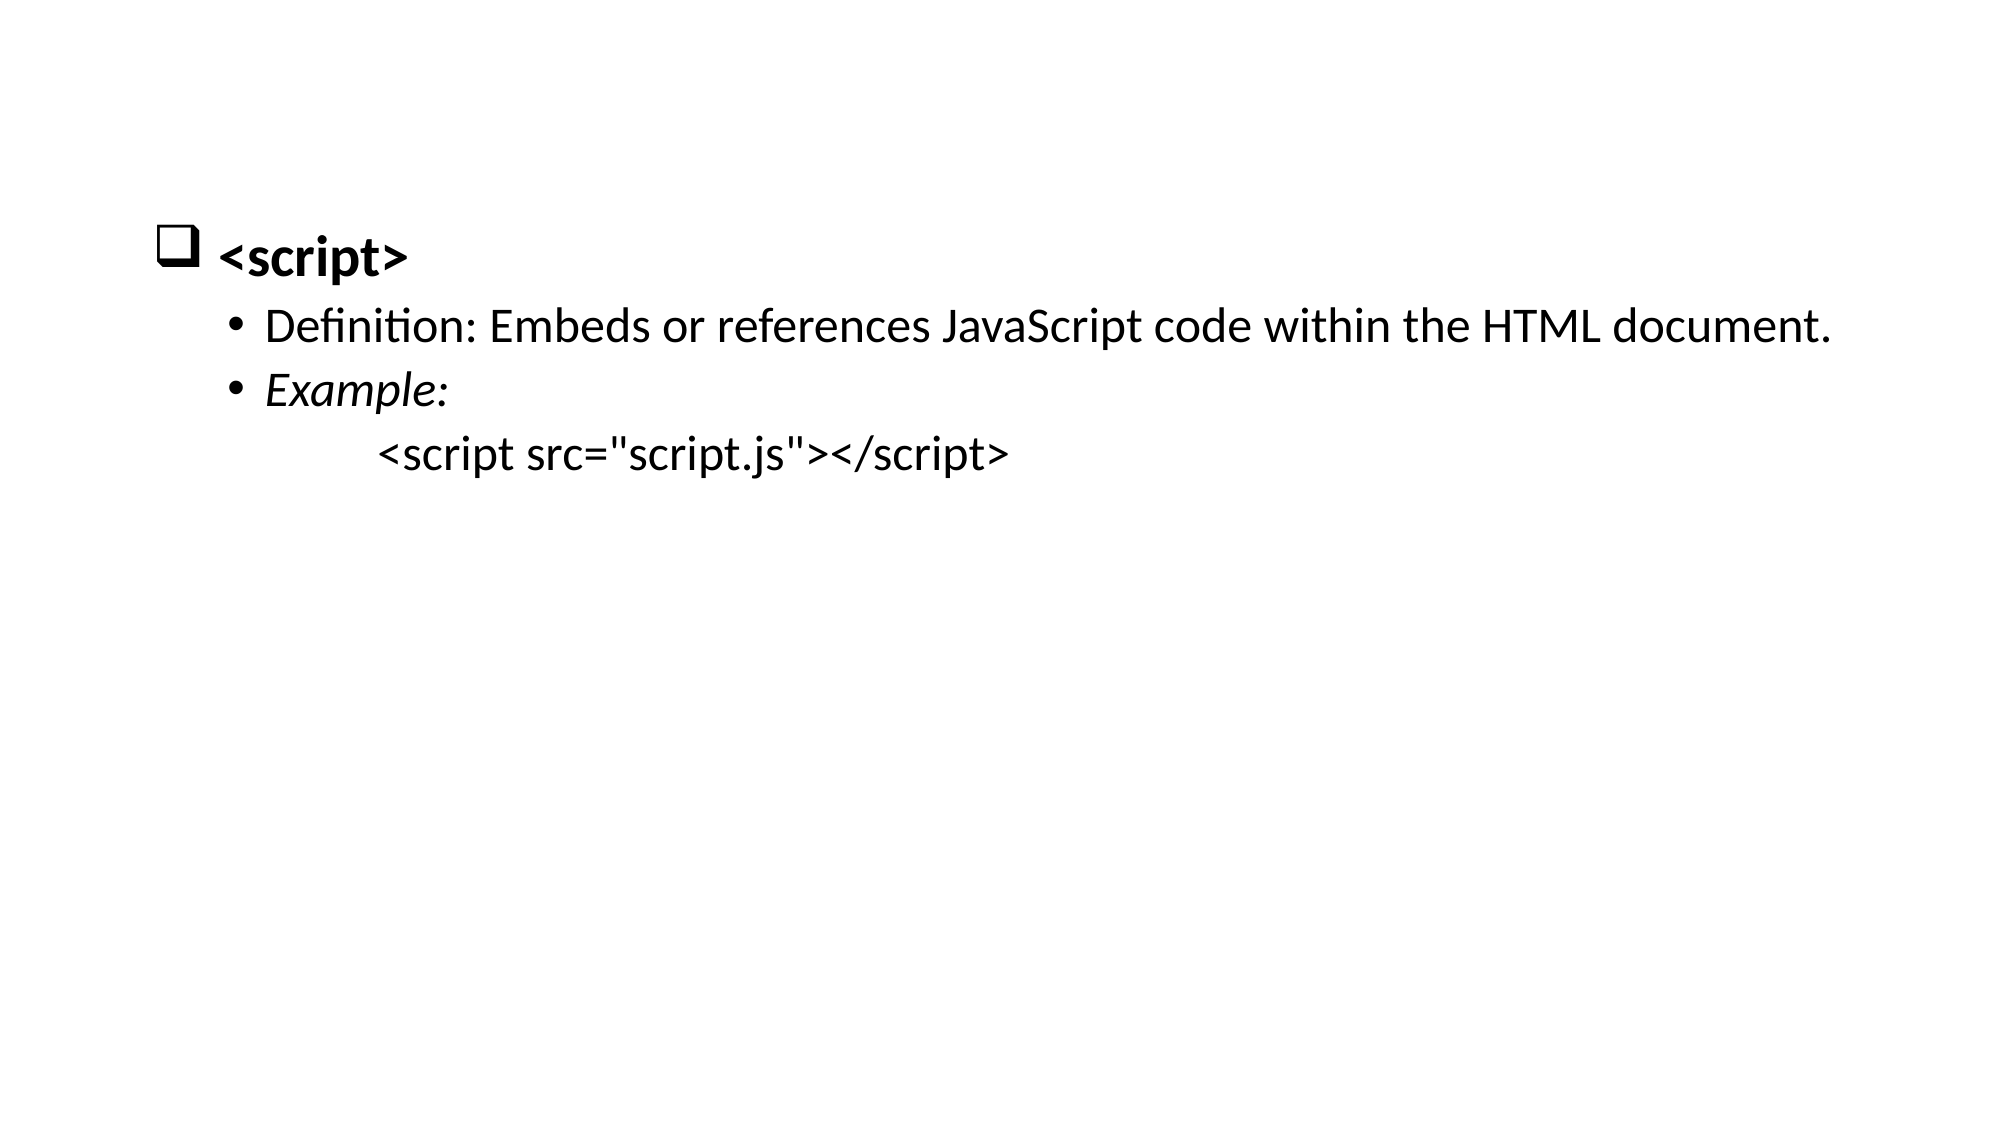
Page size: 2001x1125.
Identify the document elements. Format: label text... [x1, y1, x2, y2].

list <script> Definition: Embeds or references JavaScript code within the HTML document. Example: <script src="script.js"></script> [137, 218, 1893, 1066]
